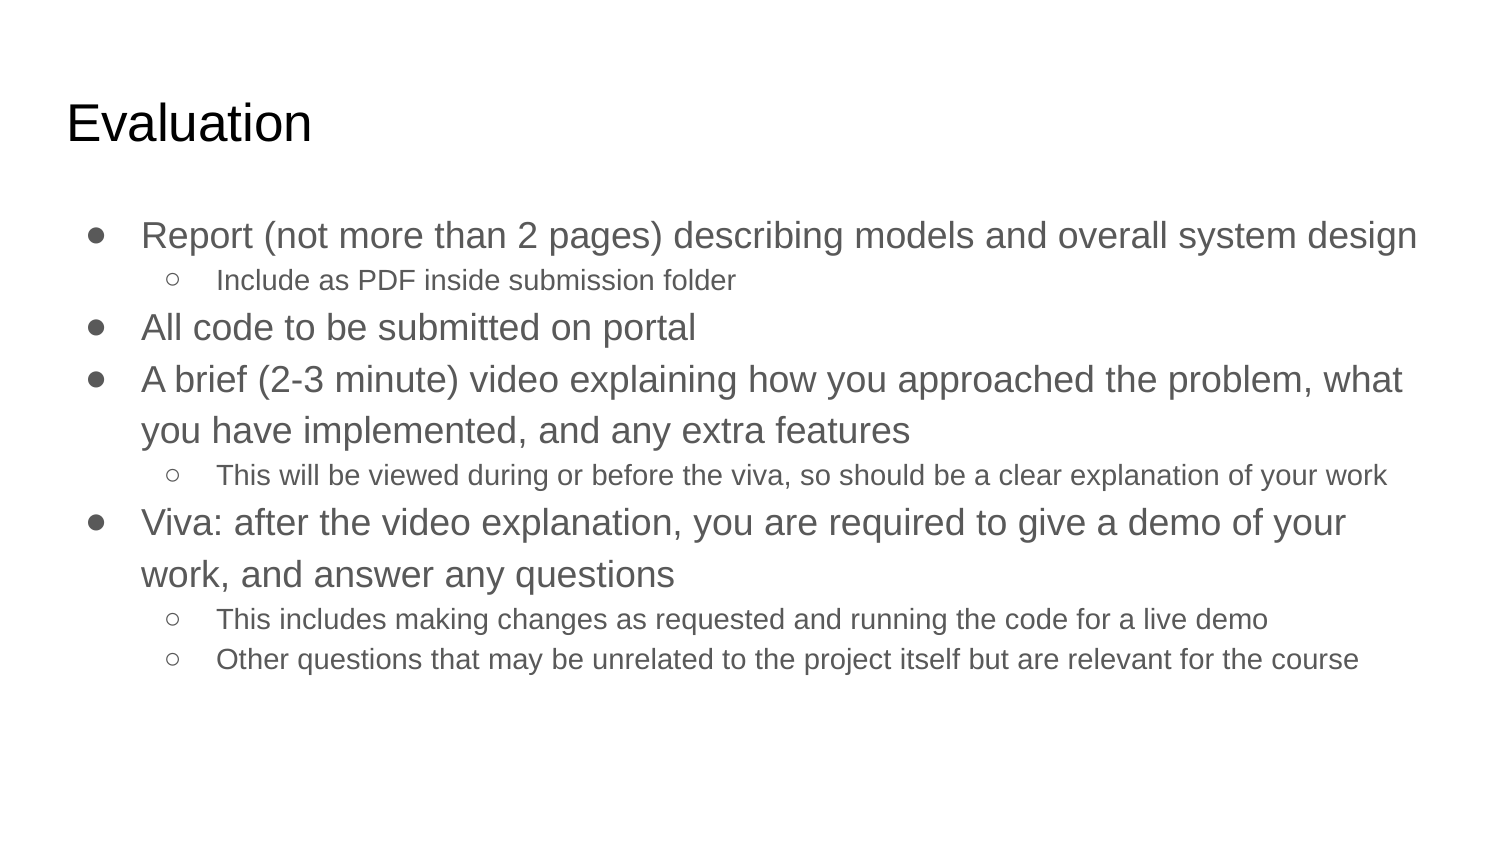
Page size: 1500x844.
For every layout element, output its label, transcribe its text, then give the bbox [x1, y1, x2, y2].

list Report (not more than 2 pages) describing models and overall system design Include as PDF inside submission folder All code to be submitted on portal A brief (2-3 minute) video explaining how you approached the problem, what you have implemented, and any extra features This will be viewed during or before the viva, so should be a clear explanation of your work Viva: after the video explanation, you are required to give a demo of your work, and answer any questions This includes making changes as requested and running the code for a live demo Other questions that may be unrelated to the project itself but are relevant for the course [51, 189, 1449, 750]
title Evaluation [51, 72, 1449, 167]
